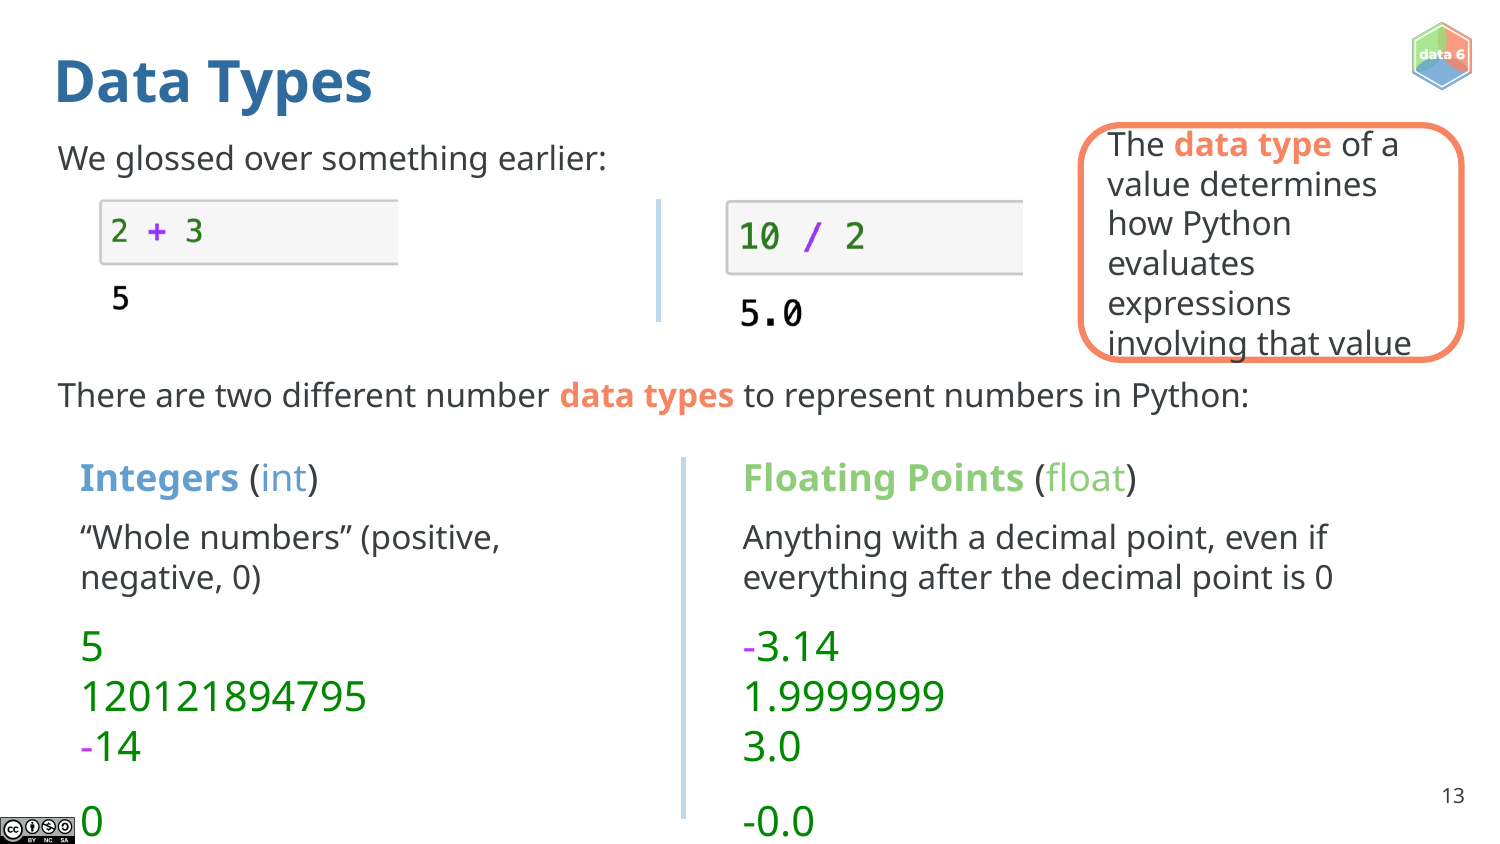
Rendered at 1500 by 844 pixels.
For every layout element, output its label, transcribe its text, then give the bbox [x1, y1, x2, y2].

picture [714, 181, 1023, 347]
picture [0, 817, 75, 844]
title Data Types [38, 29, 1255, 94]
picture [1404, 18, 1480, 94]
list We glossed over something earlier: [42, 115, 1441, 198]
slide_number ‹#› [1389, 764, 1480, 830]
picture [88, 171, 398, 336]
list There are two different number data types to represent numbers in Python: [42, 353, 1441, 436]
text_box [64, 439, 1456, 820]
text_box The data type of a value determines how Python evaluates expressions involving that value [1080, 125, 1462, 360]
